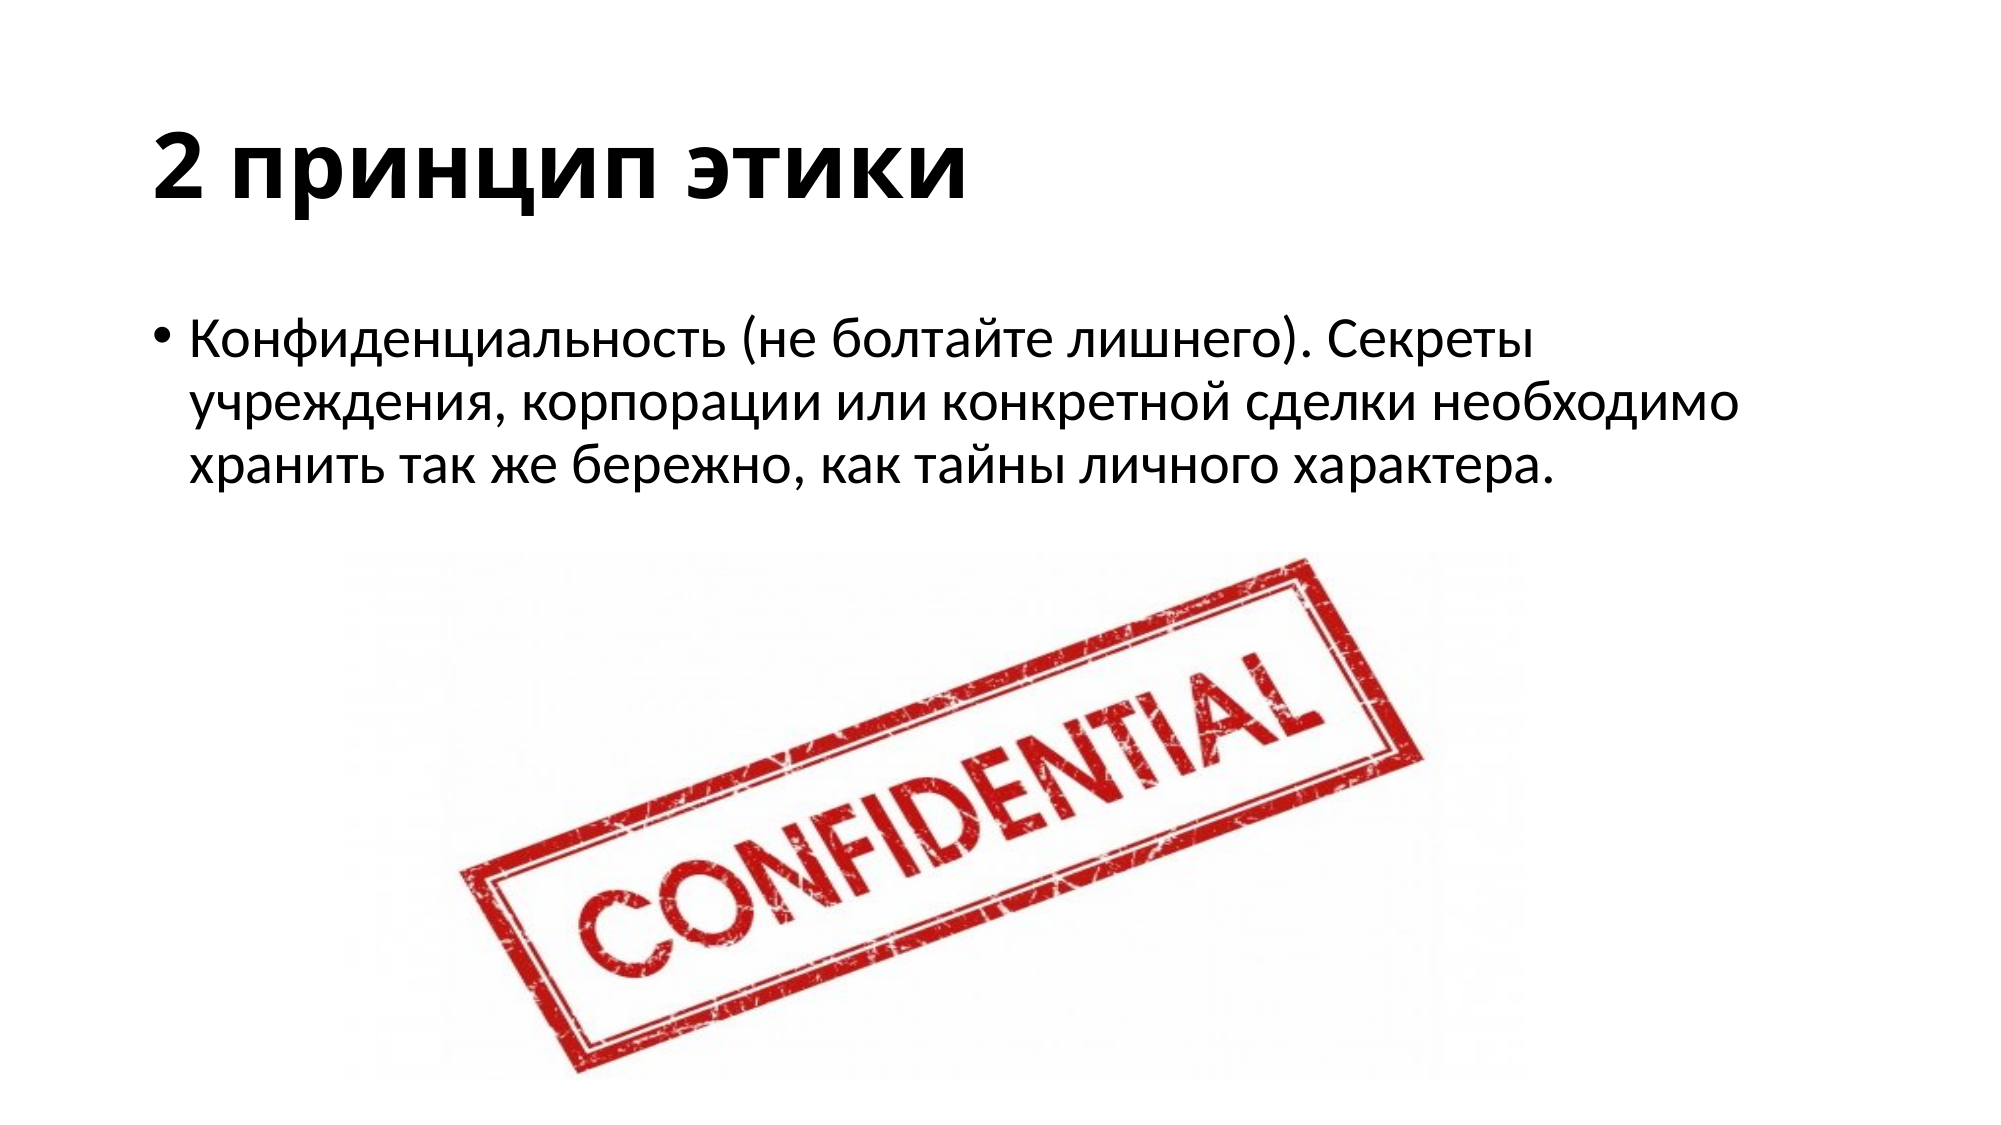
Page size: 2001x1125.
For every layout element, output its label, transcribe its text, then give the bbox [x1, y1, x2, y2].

title 2 принцип этики [137, 59, 1863, 278]
picture [345, 552, 1525, 1080]
list Конфиденциальность (не болтайте лишнего). Секреты учреждения, корпорации или конкретной сделки необходимо хранить так же бережно, как тайны личного характера. [137, 299, 1863, 1014]
